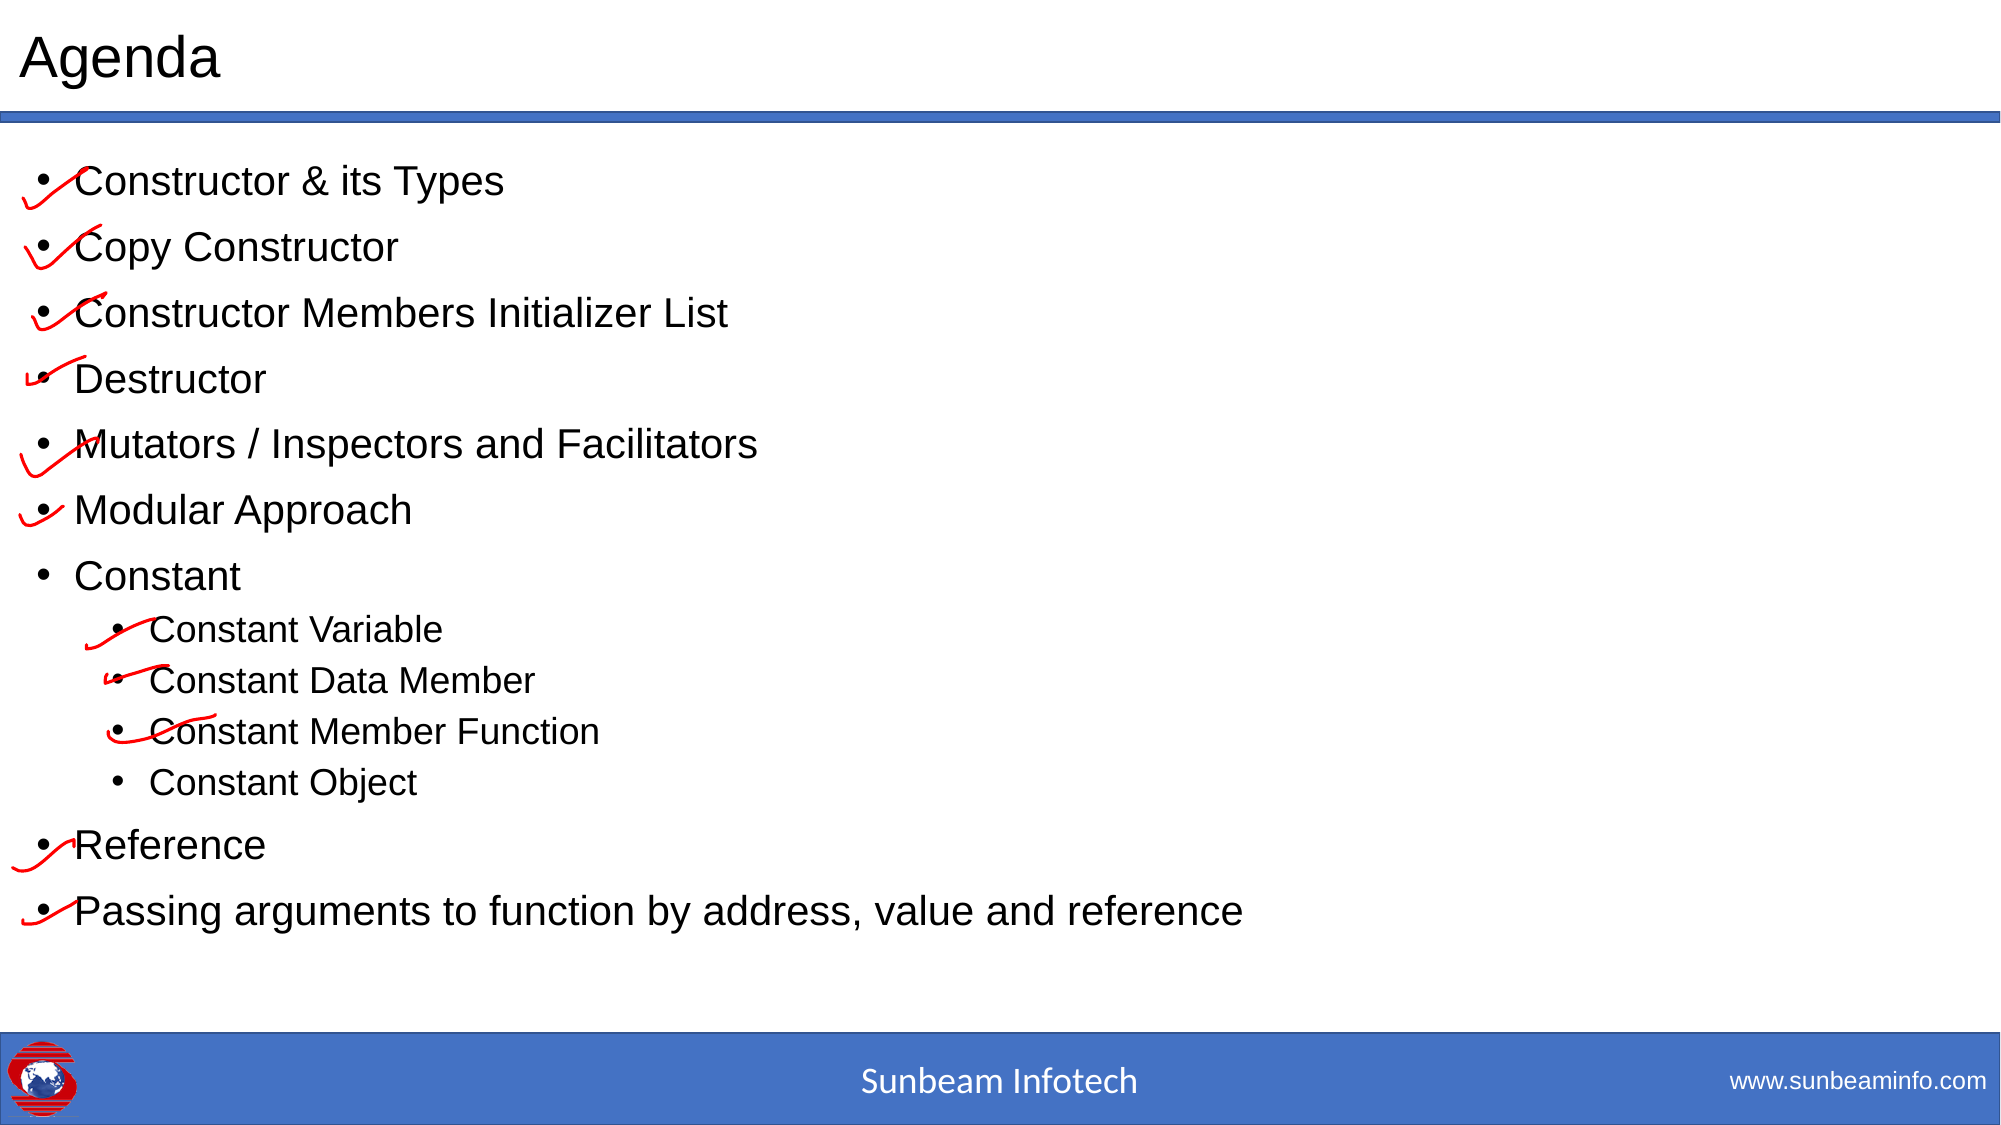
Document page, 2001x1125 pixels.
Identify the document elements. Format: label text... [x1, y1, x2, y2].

title Agenda [4, 5, 1993, 112]
list Constructor & its Types Copy Constructor Constructor Members Initializer List Destructor Mutators / Inspectors and Facilitators Modular Approach Constant Constant Variable Constant Data Member Constant Member Function Constant Object Reference Passing arguments to function by address, value and reference [21, 152, 1982, 1001]
picture [1, 1036, 82, 1117]
